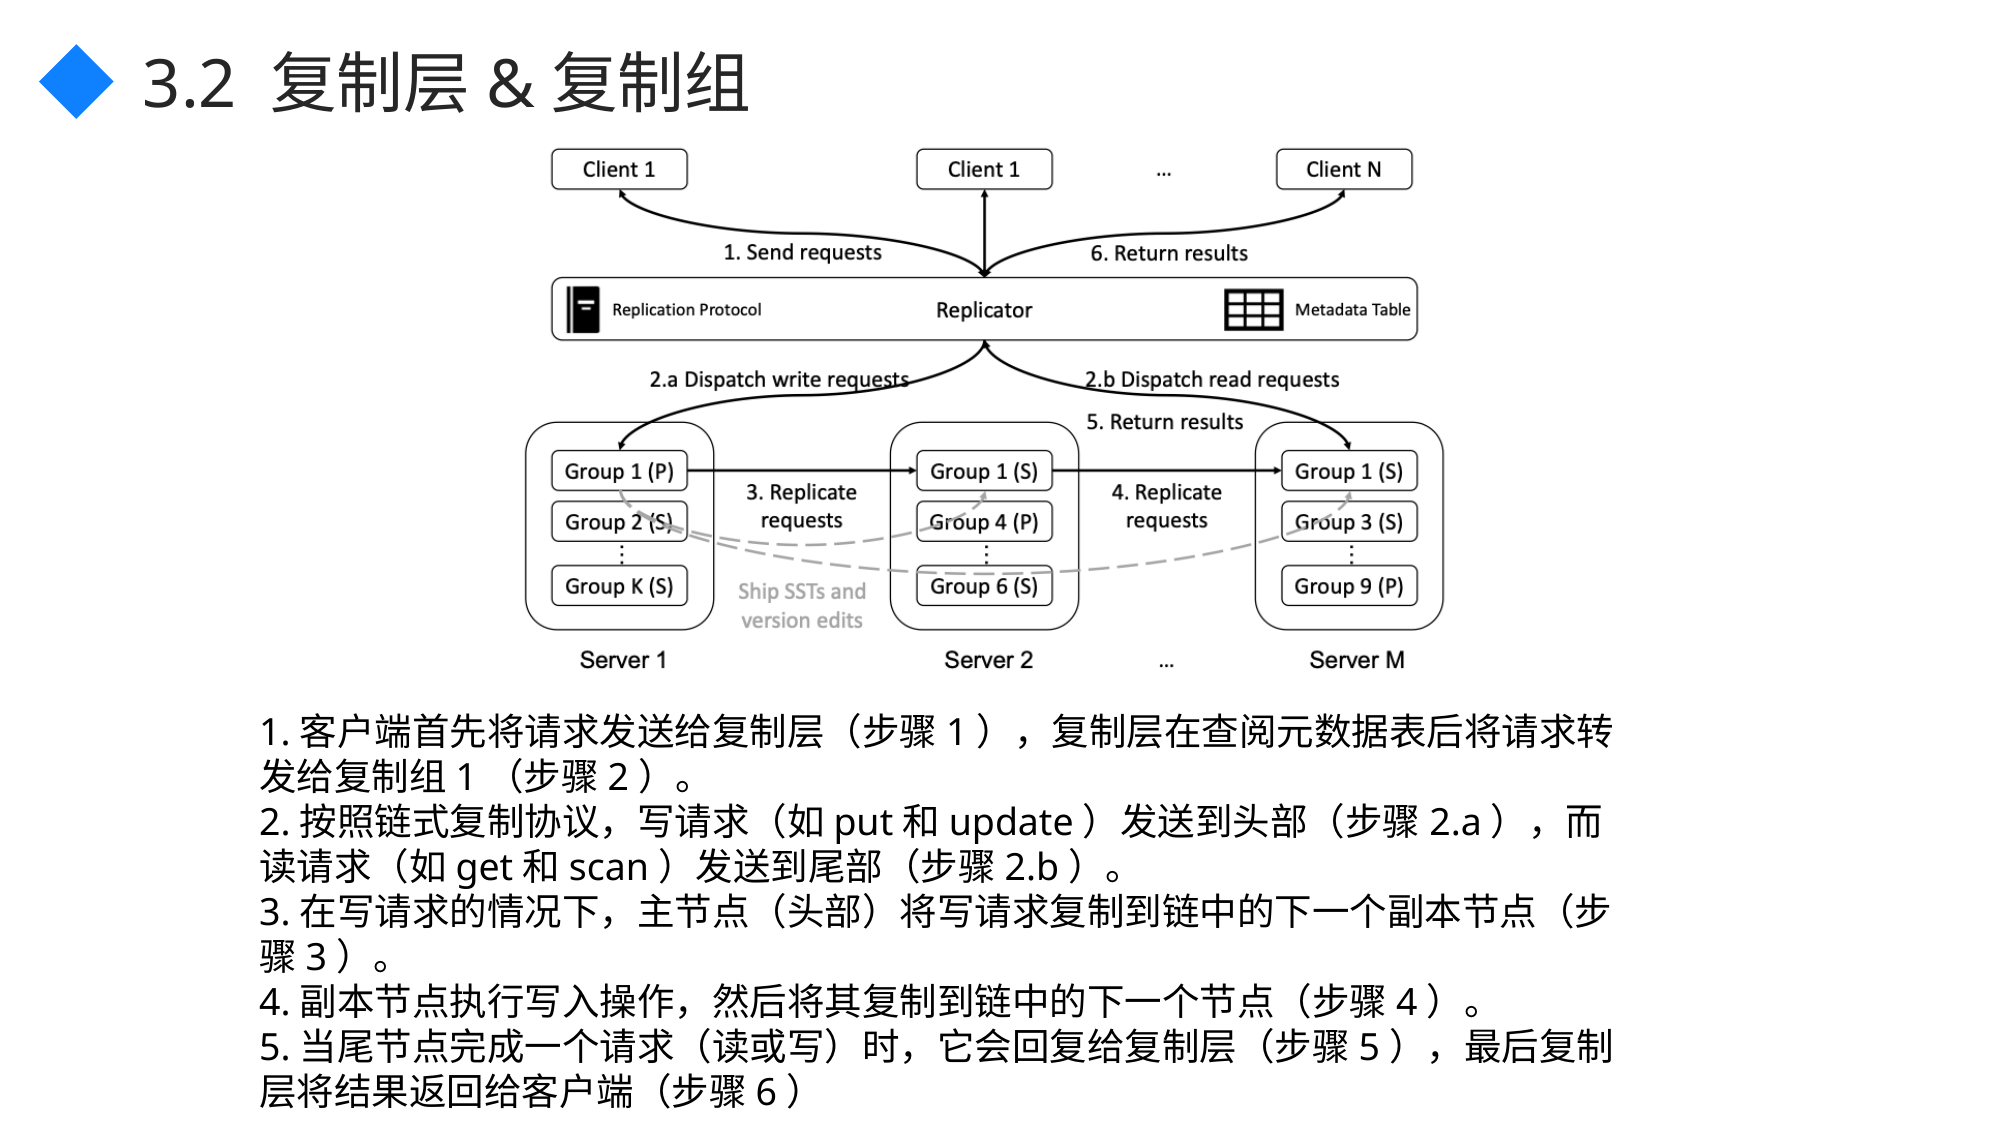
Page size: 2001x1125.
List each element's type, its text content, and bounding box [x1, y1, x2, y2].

text_box 3.2 复制层&复制组 [127, 33, 841, 129]
picture [499, 123, 1463, 694]
text_box 1.客户端首先将请求发送给复制层（步骤1），复制层在查阅元数据表后将请求转发给复制组1（步骤2）。 2.按照链式复制协议，写请求（如put和update）发送到头部（步骤2.a），而读请求（如get和scan）发送到尾部（步骤2.b）。 3.在写请求的情况下，主节点（头部）将写请求复制到链中的下一个副本节点（步骤3）。 4.副本节点执行写入操作，然后将其复制到链中的下一个节点（步骤4）。 5.当尾节点完成一个请求（读或写）时，它会回复给复制层（步骤5），最后复制层将结果返回给客户端（步骤6） [244, 700, 1640, 1121]
